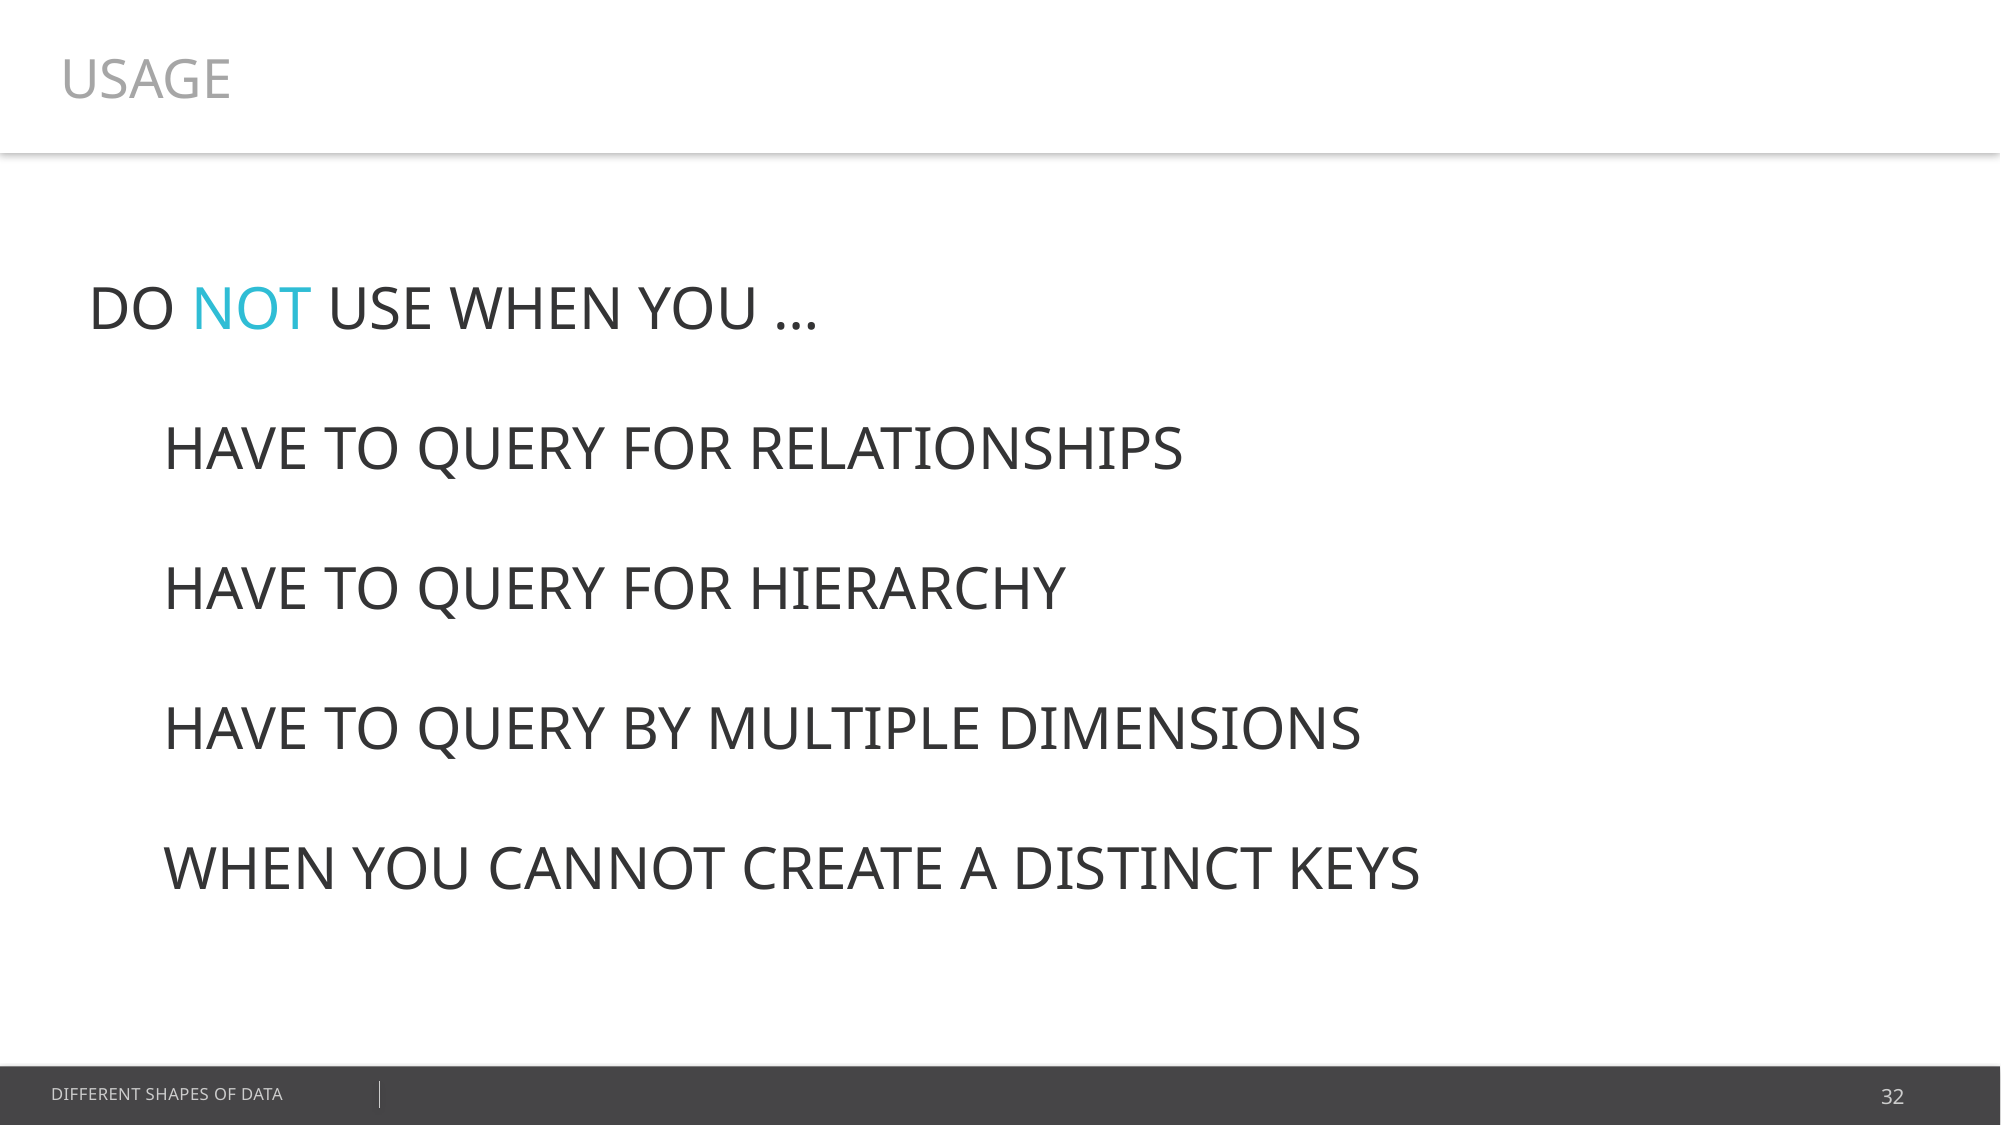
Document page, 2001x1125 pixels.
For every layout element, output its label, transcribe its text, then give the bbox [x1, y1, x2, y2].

list USAGE [0, 0, 2000, 153]
text_box DO NOT USE WHEN YOU … HAVE TO QUERY FOR RELATIONSHIPS HAVE TO QUERY FOR HIERARCHY HAVE TO QUERY BY MULTIPLE DIMENSIONS WHEN YOU CANNOT CREATE A DISTINCT KEYS [73, 193, 1538, 1049]
